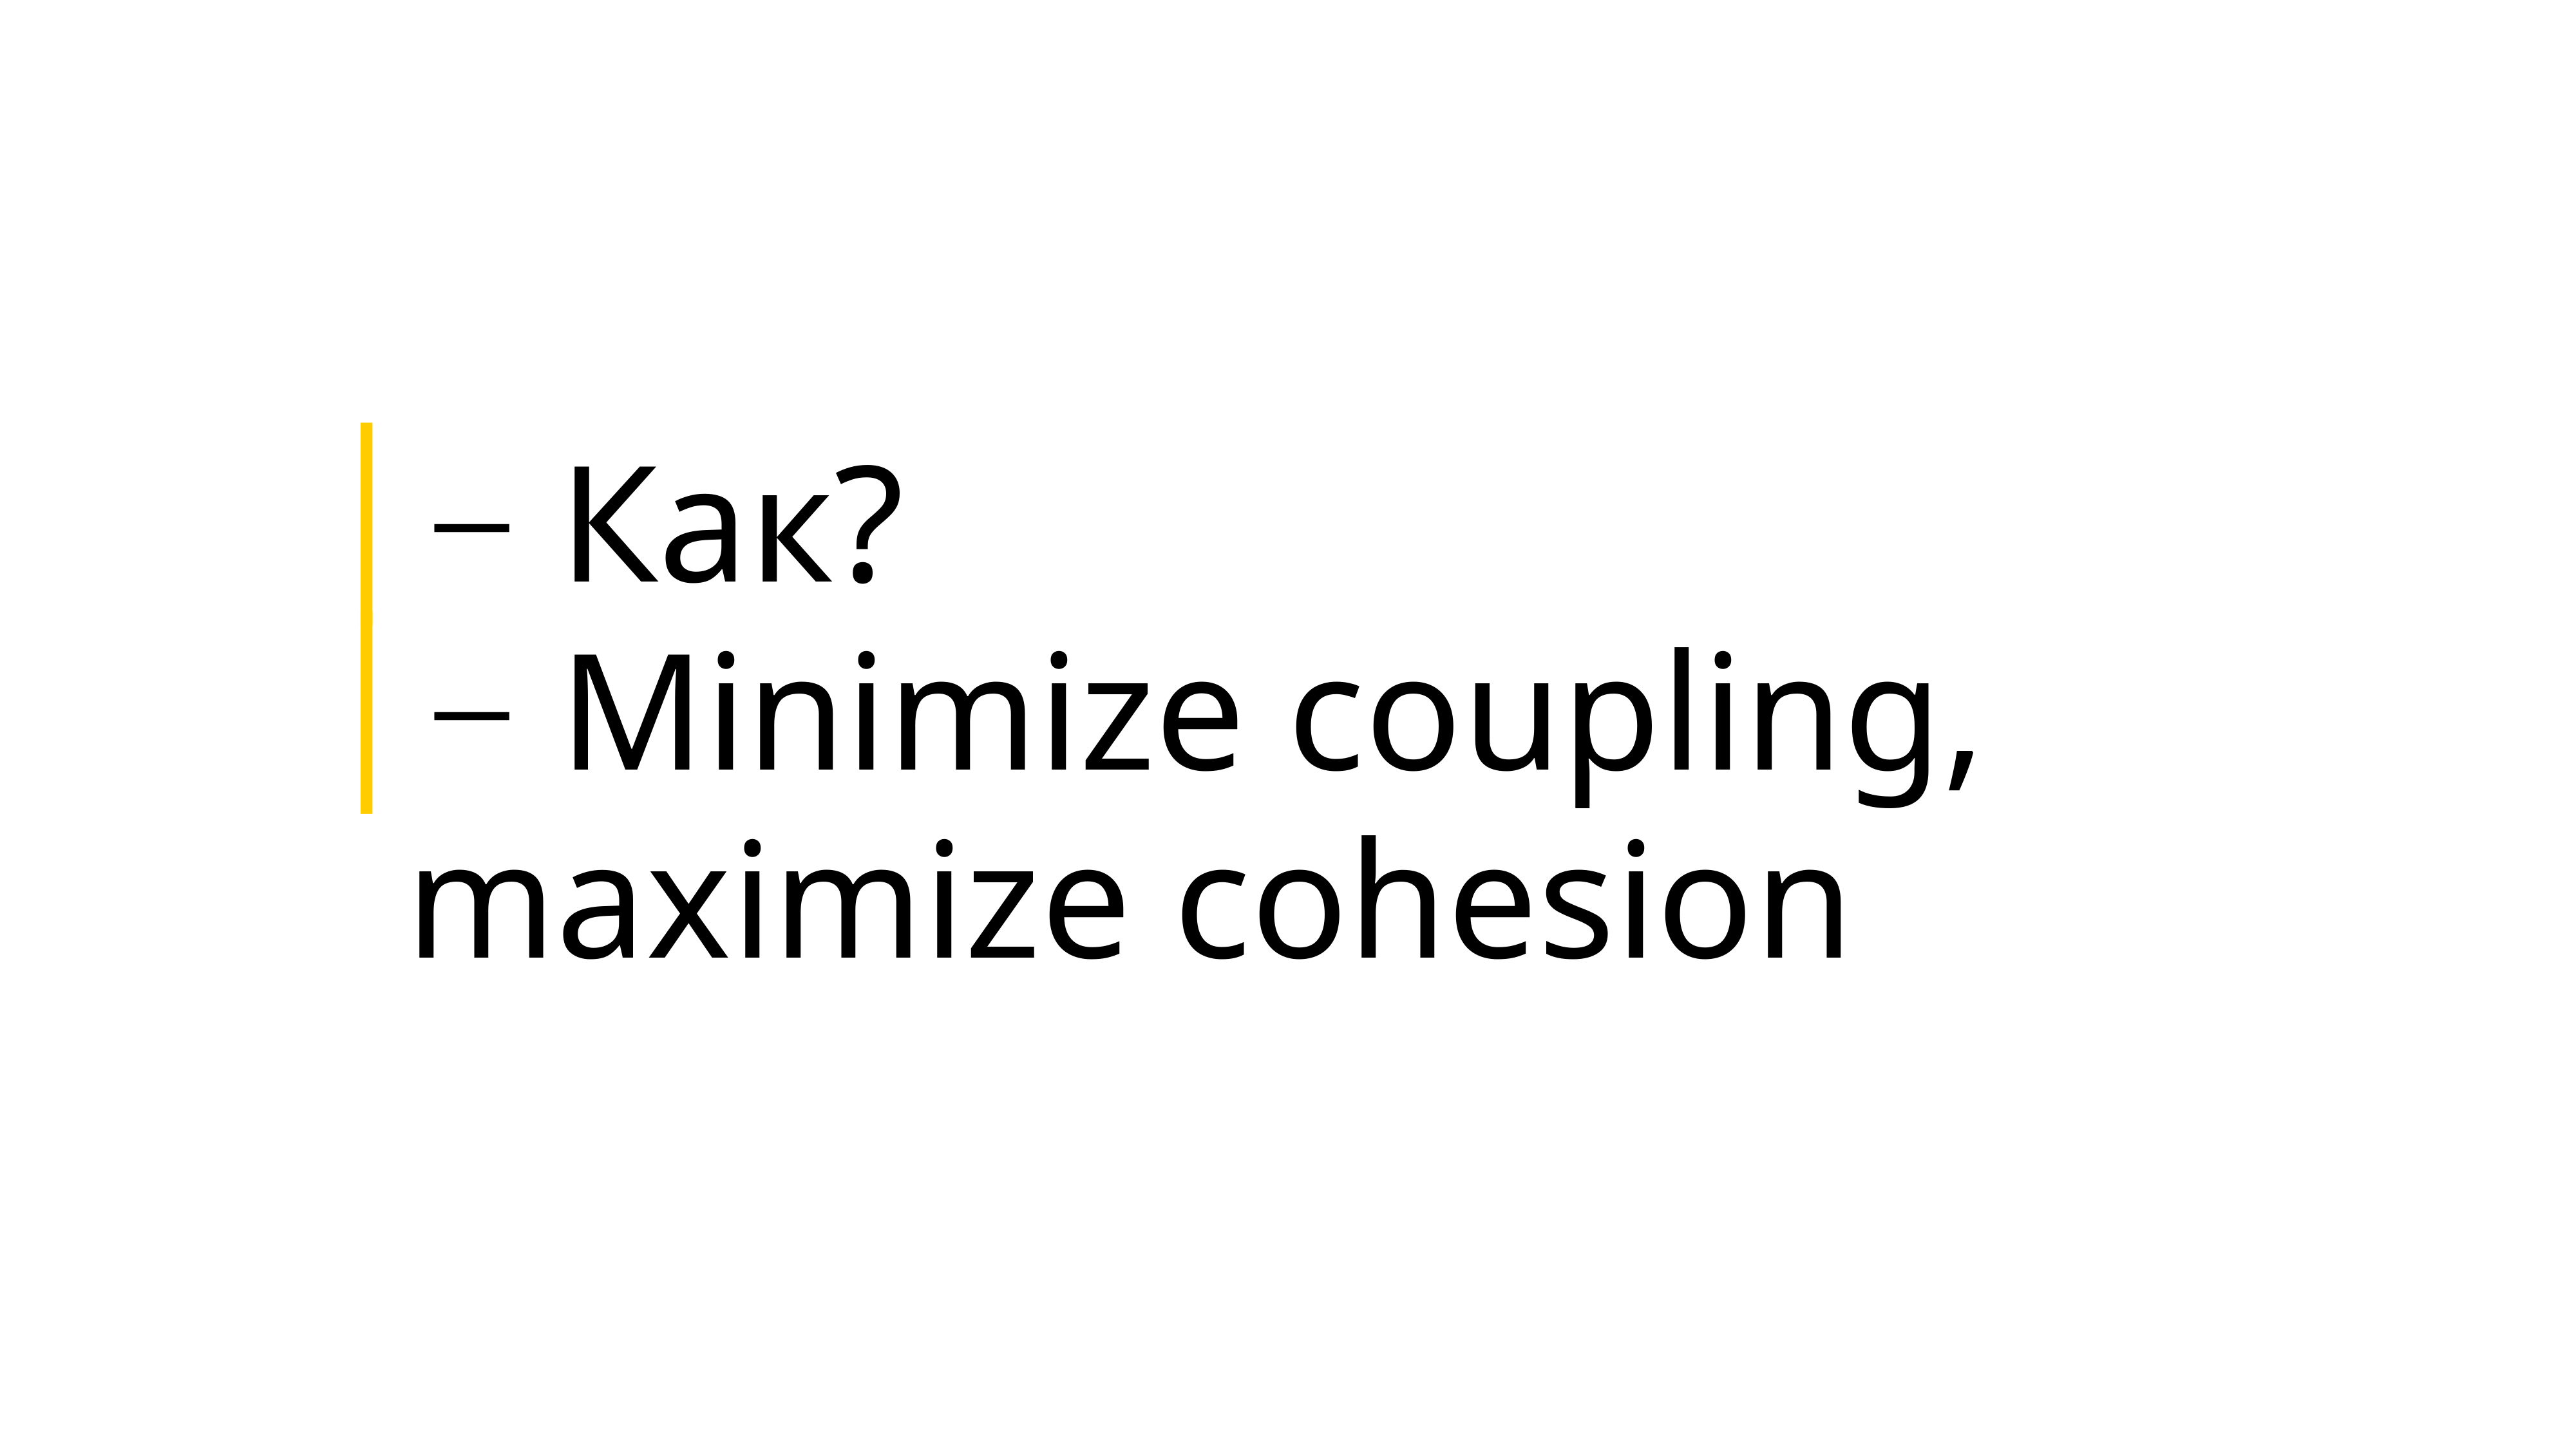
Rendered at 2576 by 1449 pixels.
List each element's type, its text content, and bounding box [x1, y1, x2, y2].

list − Как? − Minimize coupling, maximize cohesion [322, 322, 2252, 1088]
